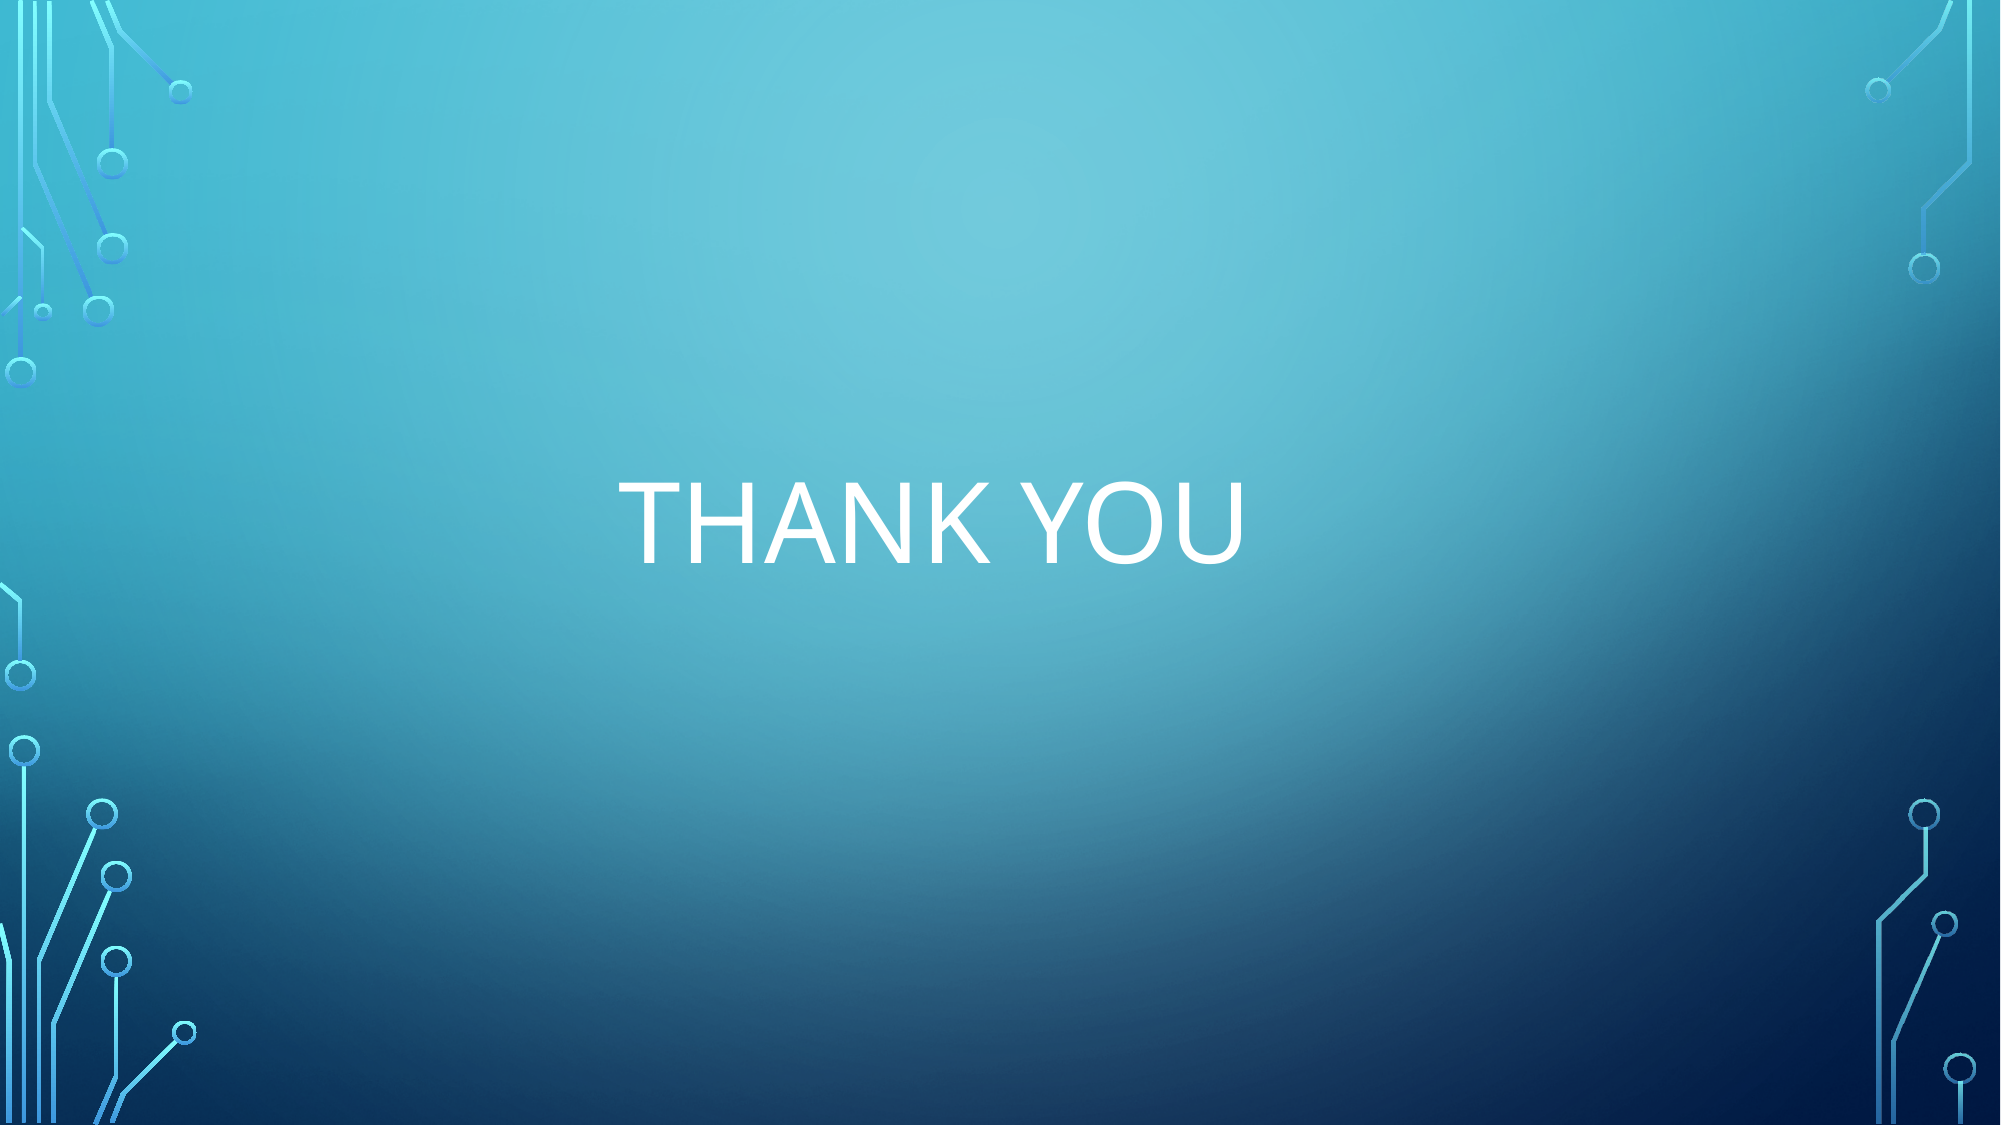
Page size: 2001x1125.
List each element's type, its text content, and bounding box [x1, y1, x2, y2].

title thank YOU [603, 408, 1449, 596]
